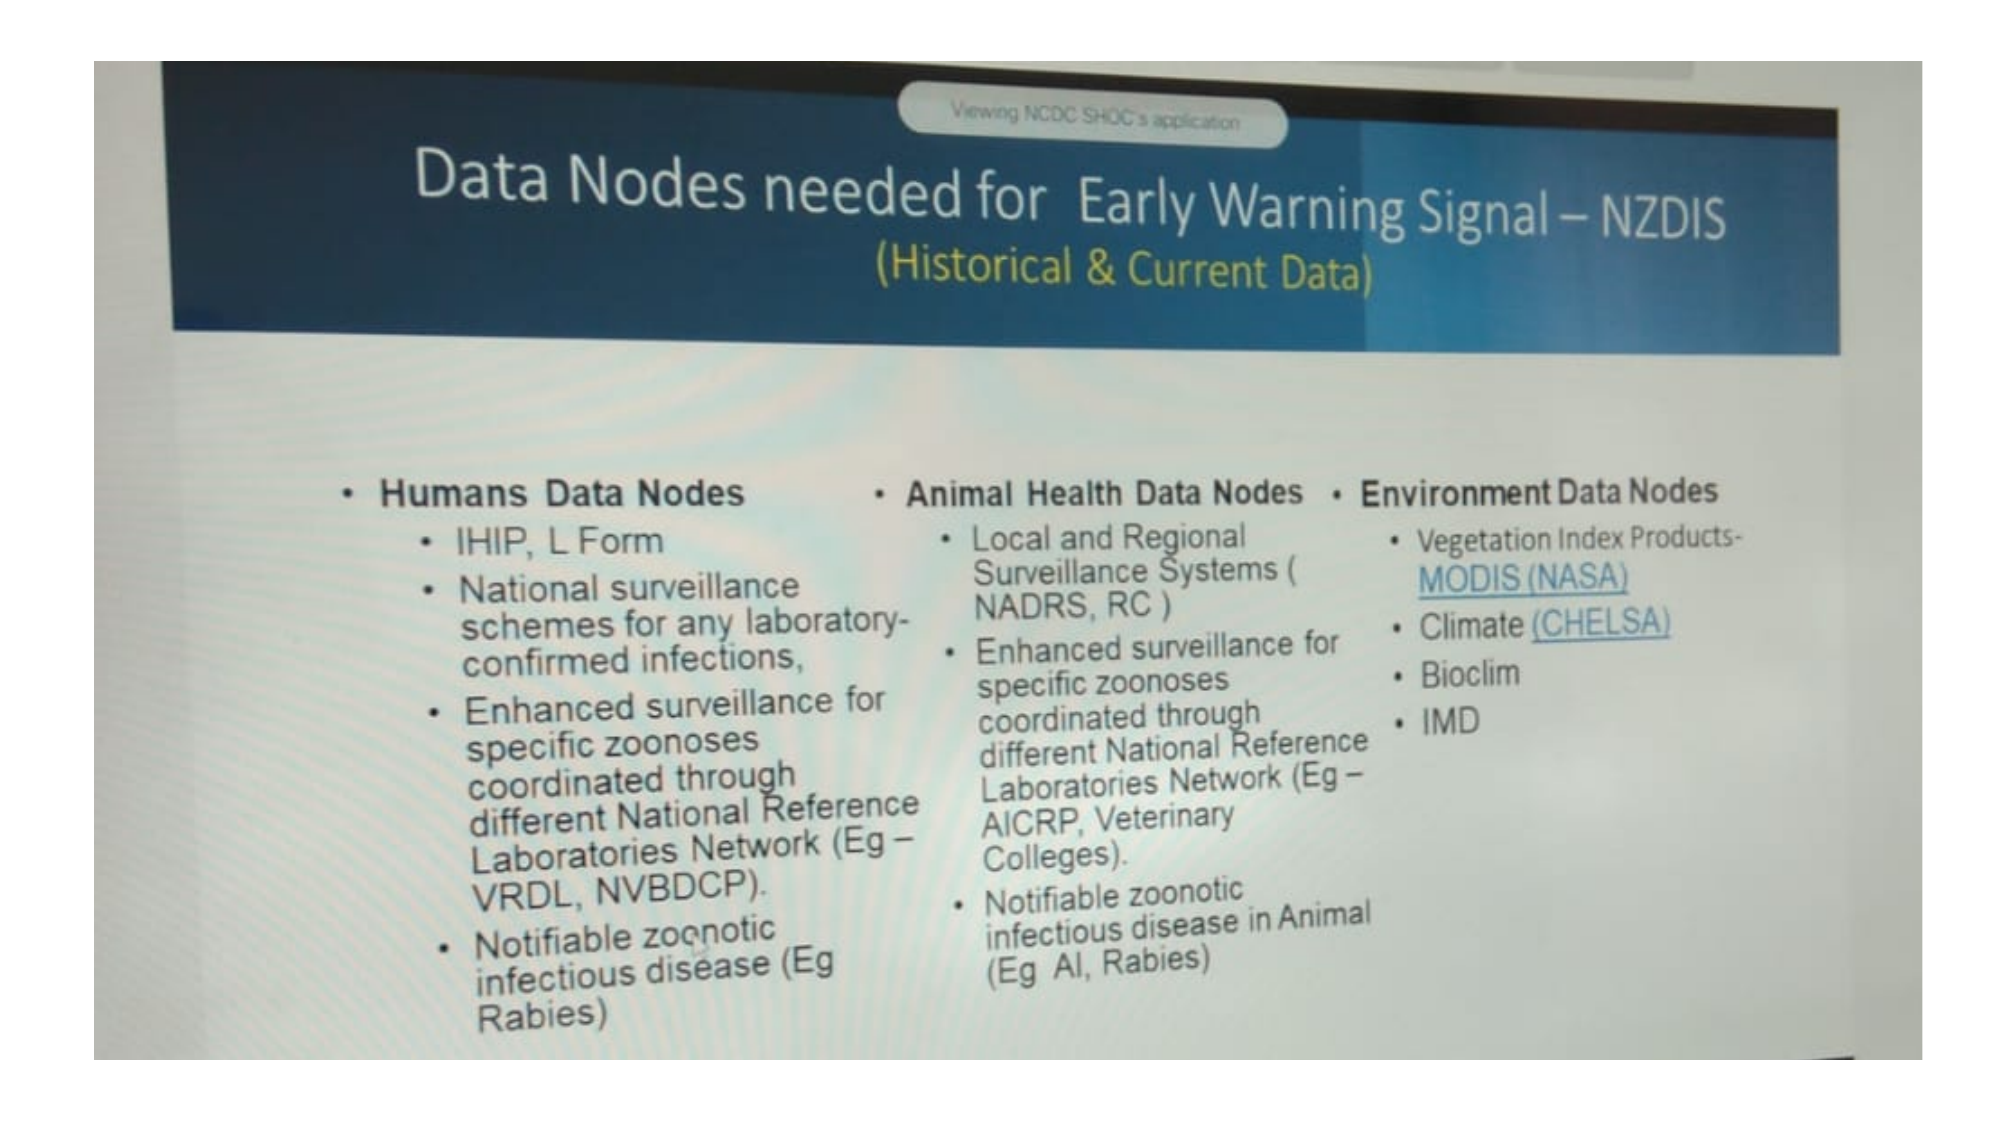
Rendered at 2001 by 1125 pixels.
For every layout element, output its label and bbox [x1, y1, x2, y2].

picture [93, 61, 1923, 1060]
